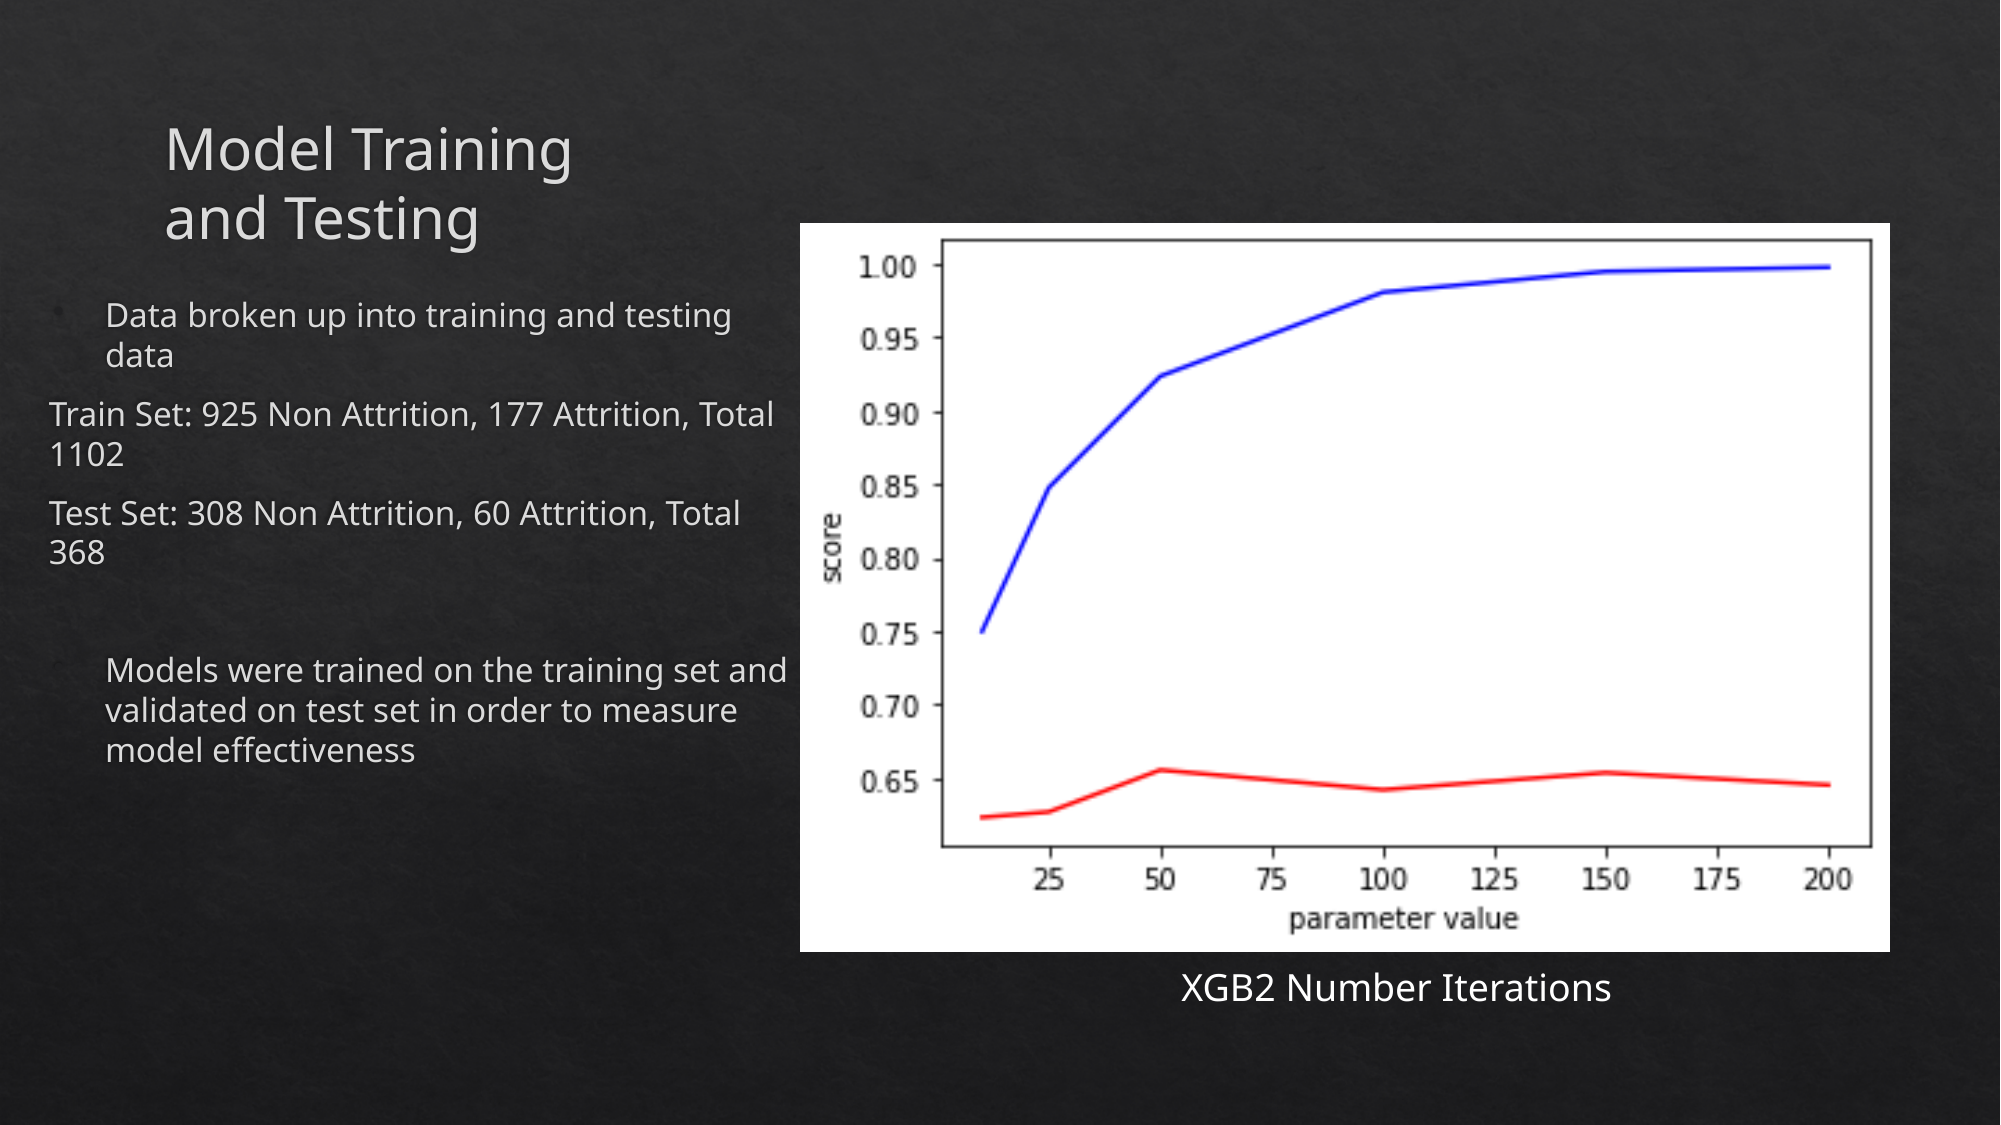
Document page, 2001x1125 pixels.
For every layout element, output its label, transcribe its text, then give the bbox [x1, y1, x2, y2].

picture [799, 223, 1891, 952]
text_box XGB2 Number Iterations [1166, 962, 1830, 1016]
title Model Training and Testing [149, 99, 655, 260]
list Data broken up into training and testing data Train Set: 925 Non Attrition, 177 Attrition, Total 1102 Test Set: 308 Non Attrition, 60 Attrition, Total 368 Models were trained on the training set and validated on test set in order to measure model effectiveness [33, 286, 805, 1022]
text_box [0, 0, 2000, 1125]
